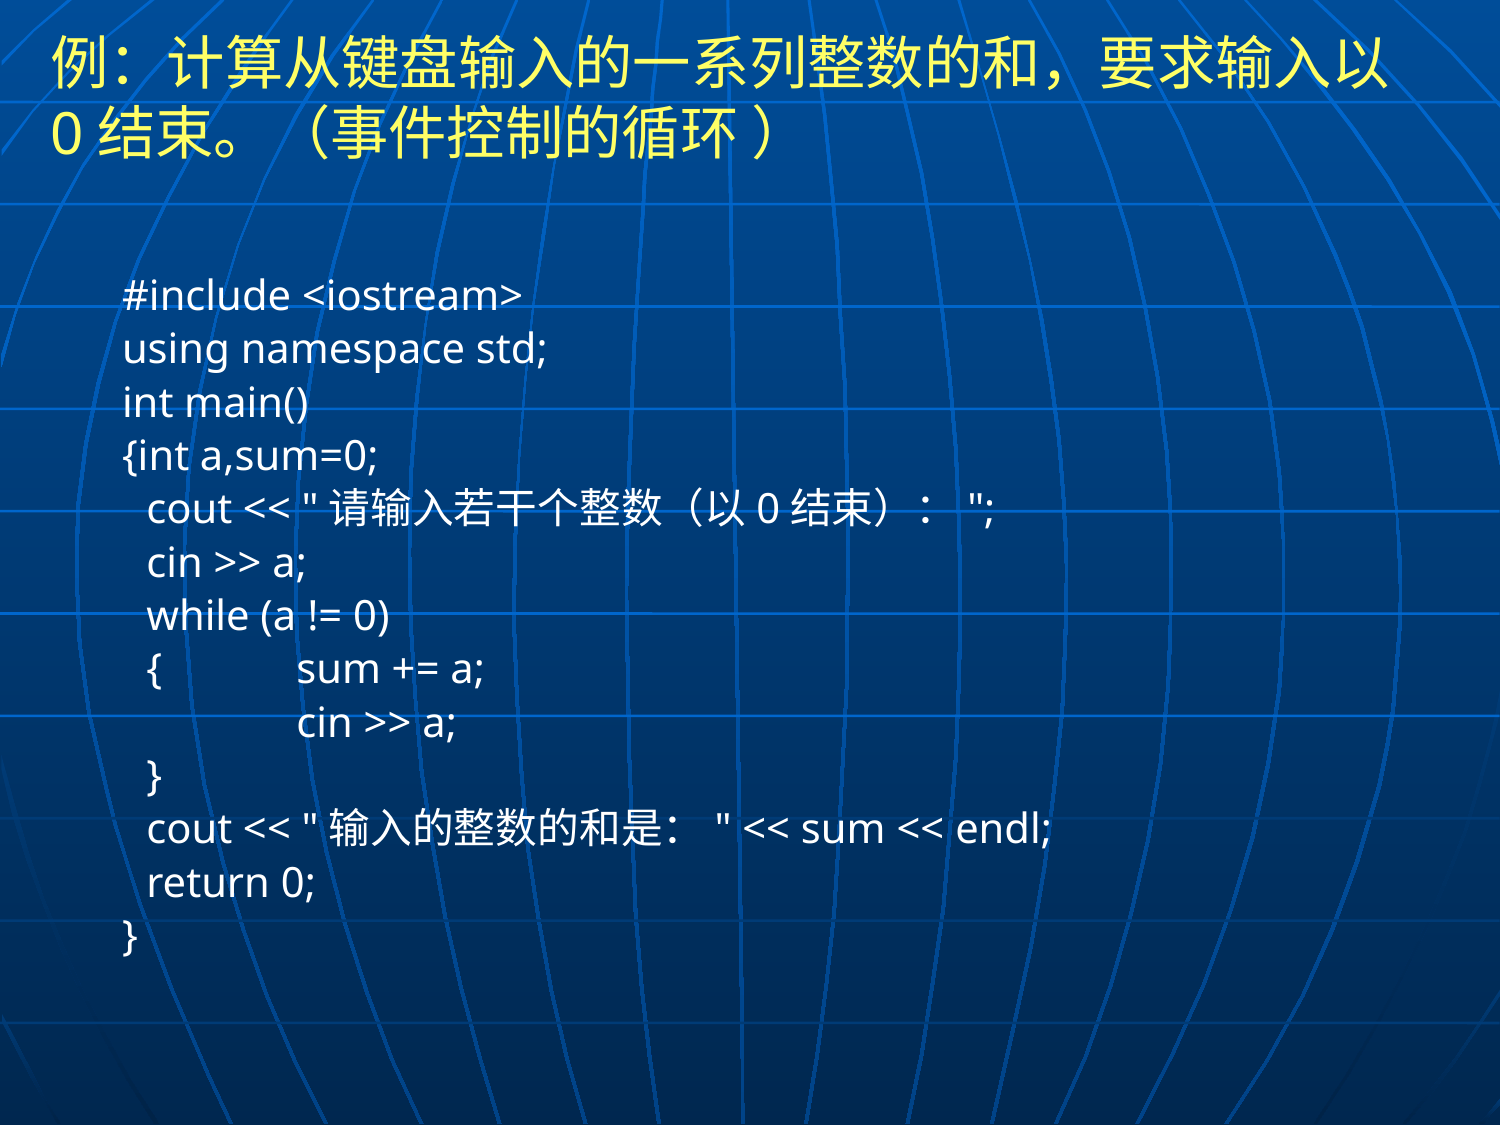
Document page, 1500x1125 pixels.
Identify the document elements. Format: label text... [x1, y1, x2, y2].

title 例：计算从键盘输入的一系列整数的和，要求输入以0结束。（事件控制的循环 ） [29, 31, 1425, 161]
list #include <iostream> using namespace std; int main() {int a,sum=0; cout << "请输入若干个整数（以0结束）："; cin >> a; while (a != 0) { sum += a; cin >> a; } cout << "输入的整数的和是：" << sum << endl; return 0; } [75, 267, 1425, 1071]
